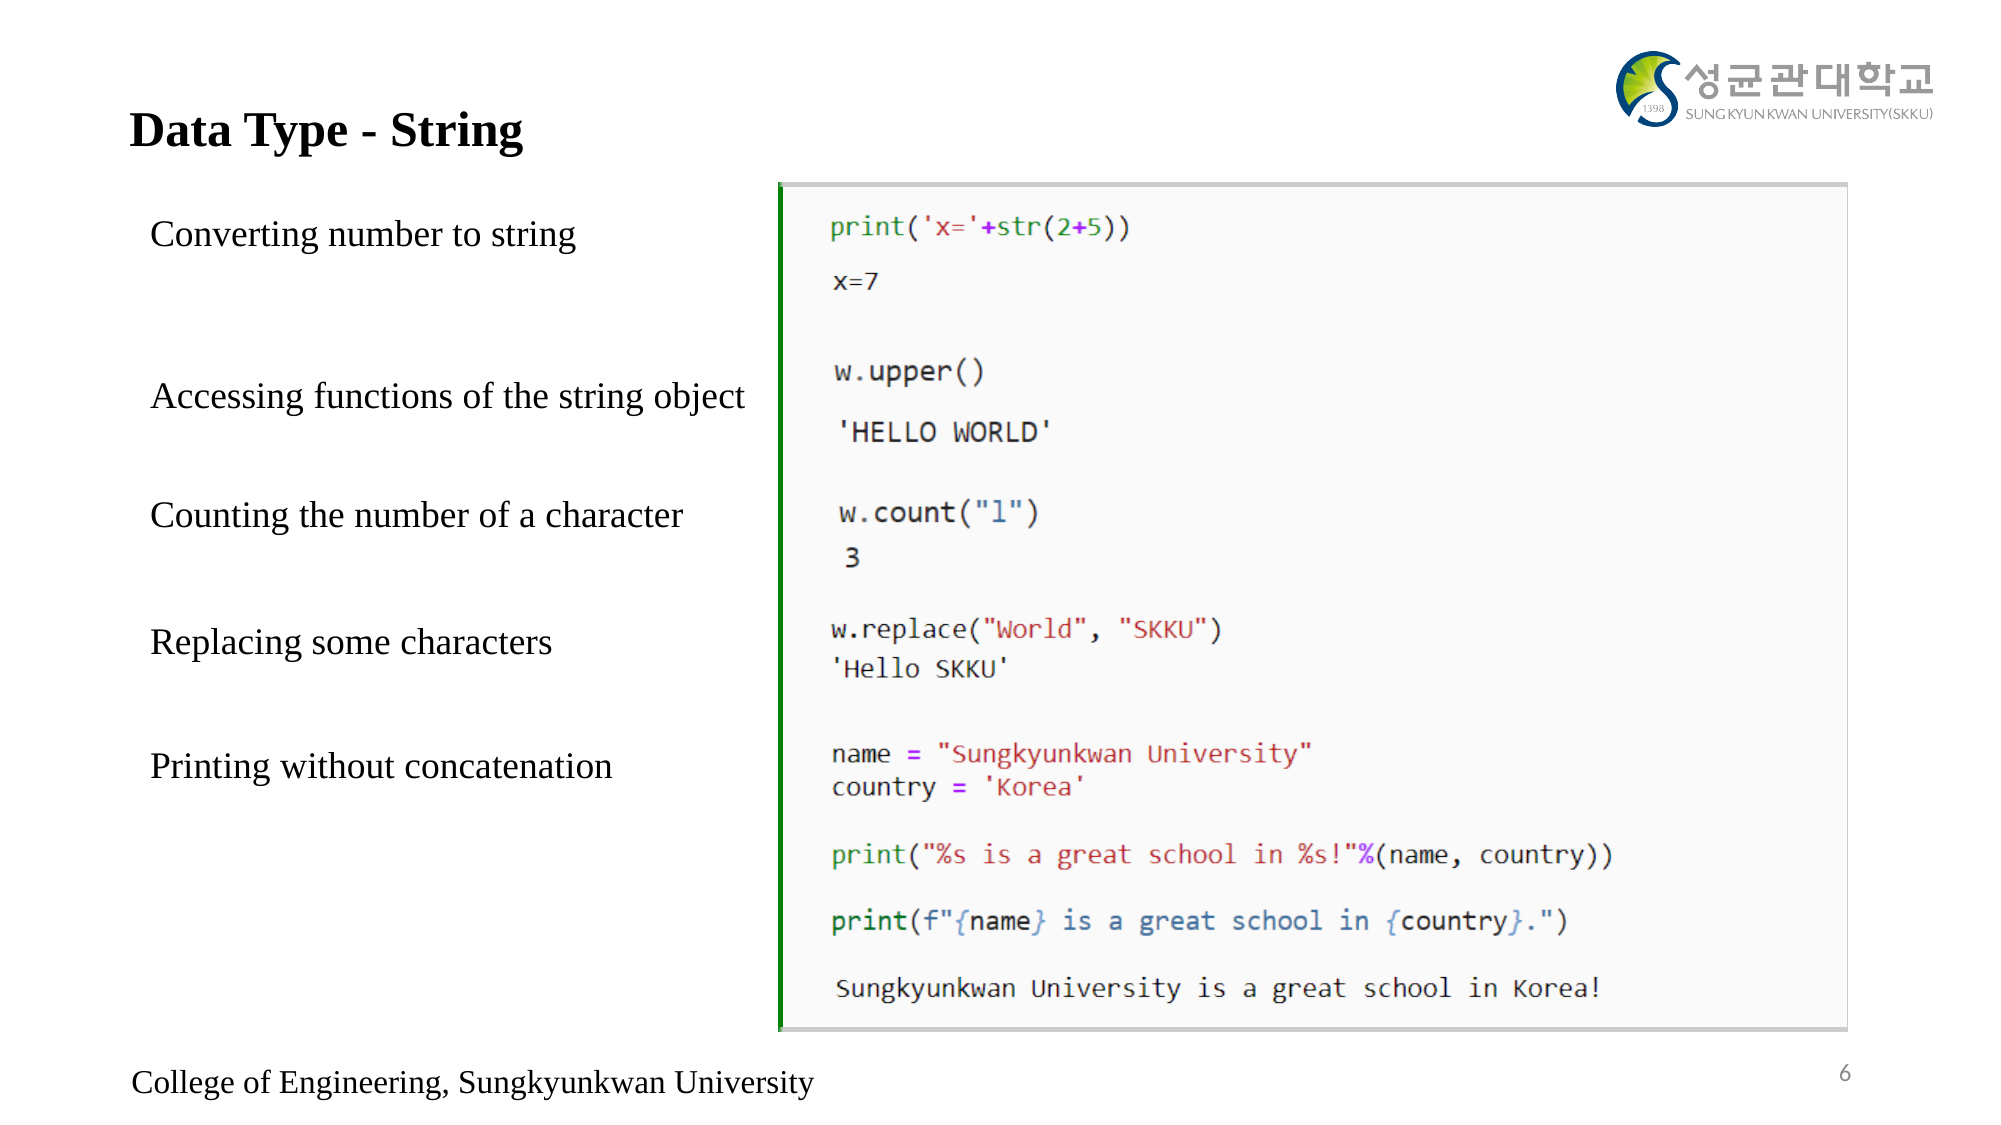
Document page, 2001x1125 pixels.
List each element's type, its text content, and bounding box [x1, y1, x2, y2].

text_box Printing without concatenation [135, 733, 750, 793]
text_box Data Type - String [114, 88, 539, 164]
text_box Replacing some characters [135, 609, 750, 670]
text_box Converting number to string [135, 201, 729, 262]
picture [774, 166, 1855, 1054]
text_box Counting the number of a character [135, 482, 750, 543]
slide_number 6 [1416, 1042, 1867, 1102]
text_box Accessing functions of the string object [135, 363, 763, 423]
picture [1616, 51, 1933, 127]
text_box College of Engineering, Sungkyunkwan University [116, 1053, 831, 1108]
